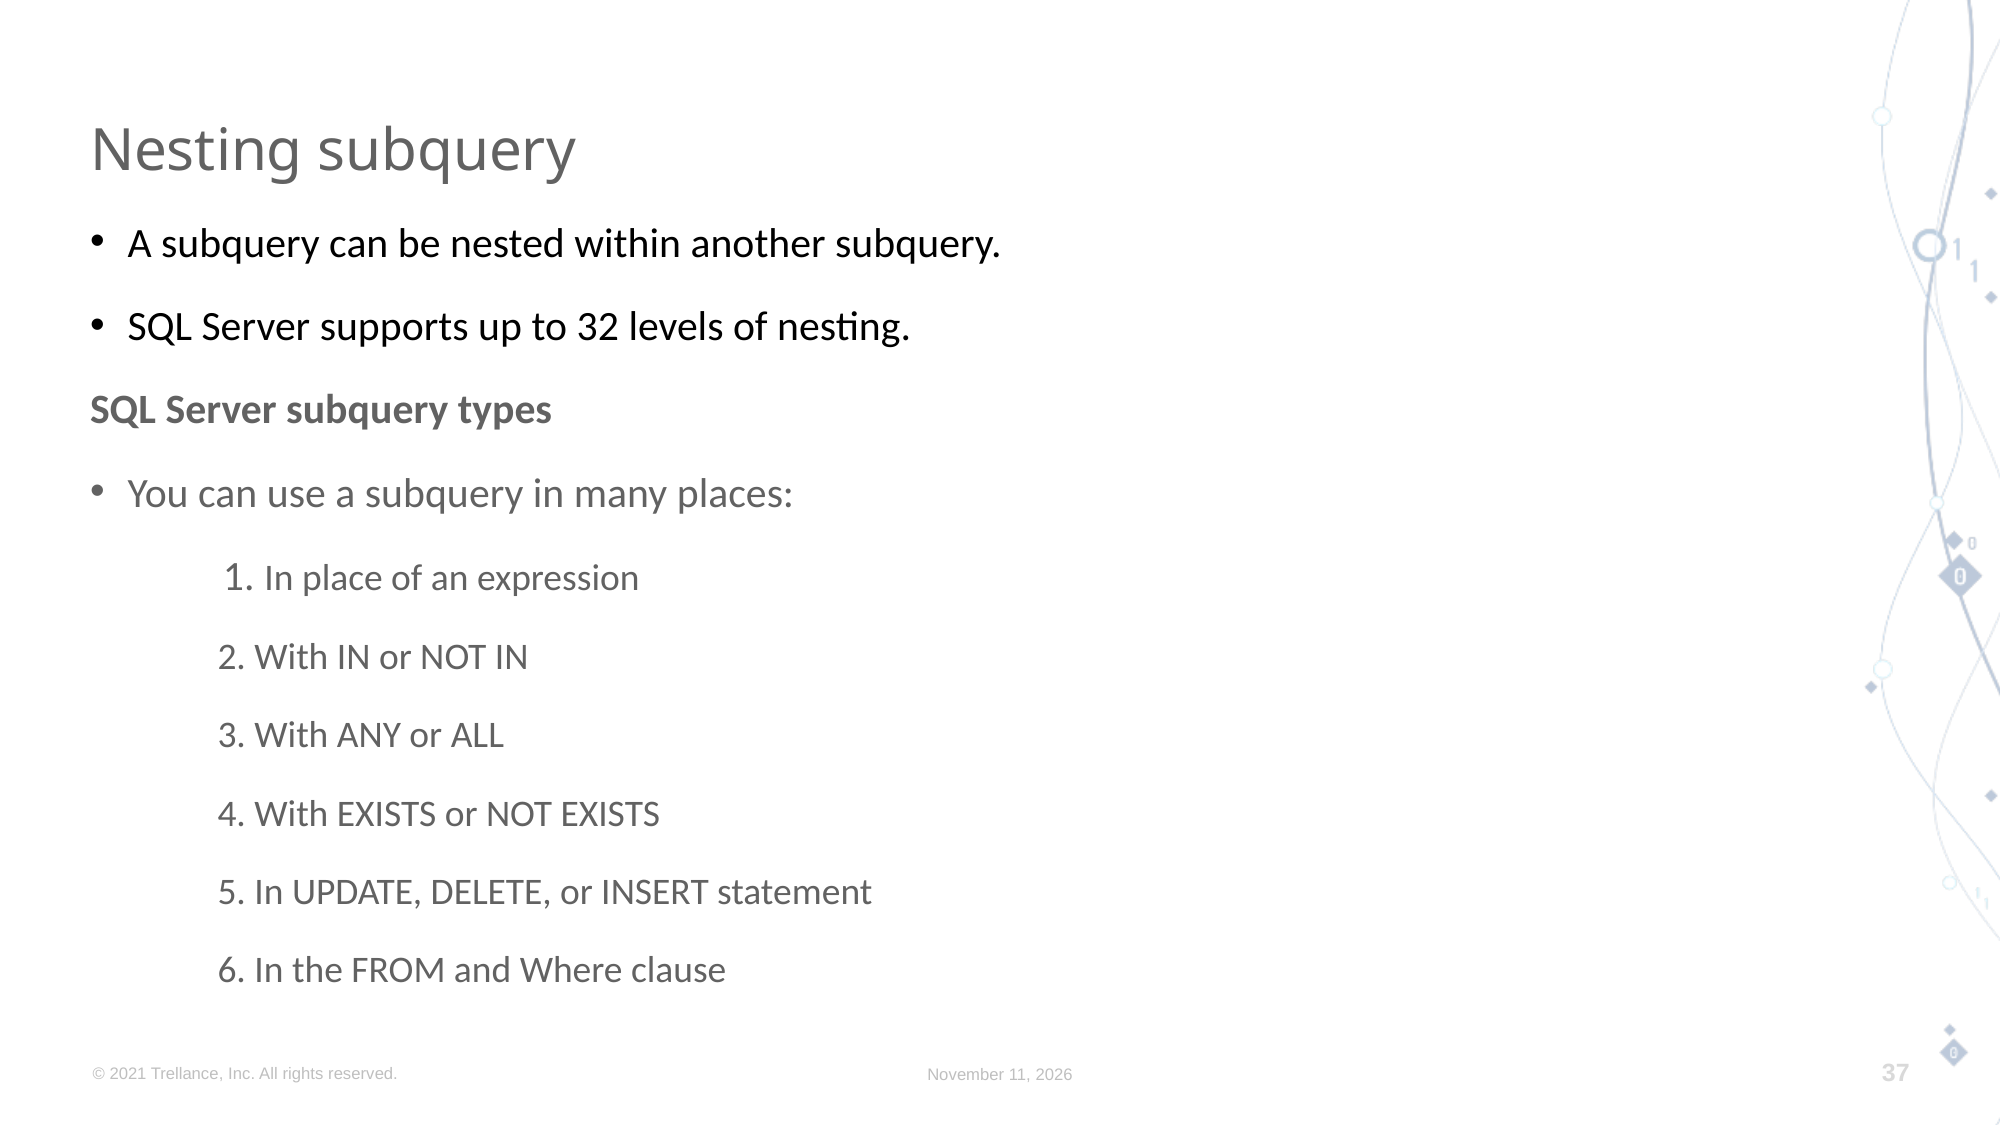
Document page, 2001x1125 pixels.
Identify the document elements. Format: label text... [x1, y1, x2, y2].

slide_number 37 [1843, 1049, 1925, 1103]
footer © 2021 Trellance, Inc. All rights reserved. [77, 1042, 753, 1103]
list Nesting subquery A subquery can be nested within another subquery. SQL Server supports up to 32 levels of nesting. SQL Server subquery types You can use a subquery in many places: 1. In place of an expression 2. With IN or NOT IN 3. With ANY or ALL 4. With EXISTS or NOT EXISTS 5. In UPDATE, DELETE, or INSERT statement 6. In the FROM and Where clause [90, 112, 1844, 1017]
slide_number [781, 1044, 1219, 1105]
